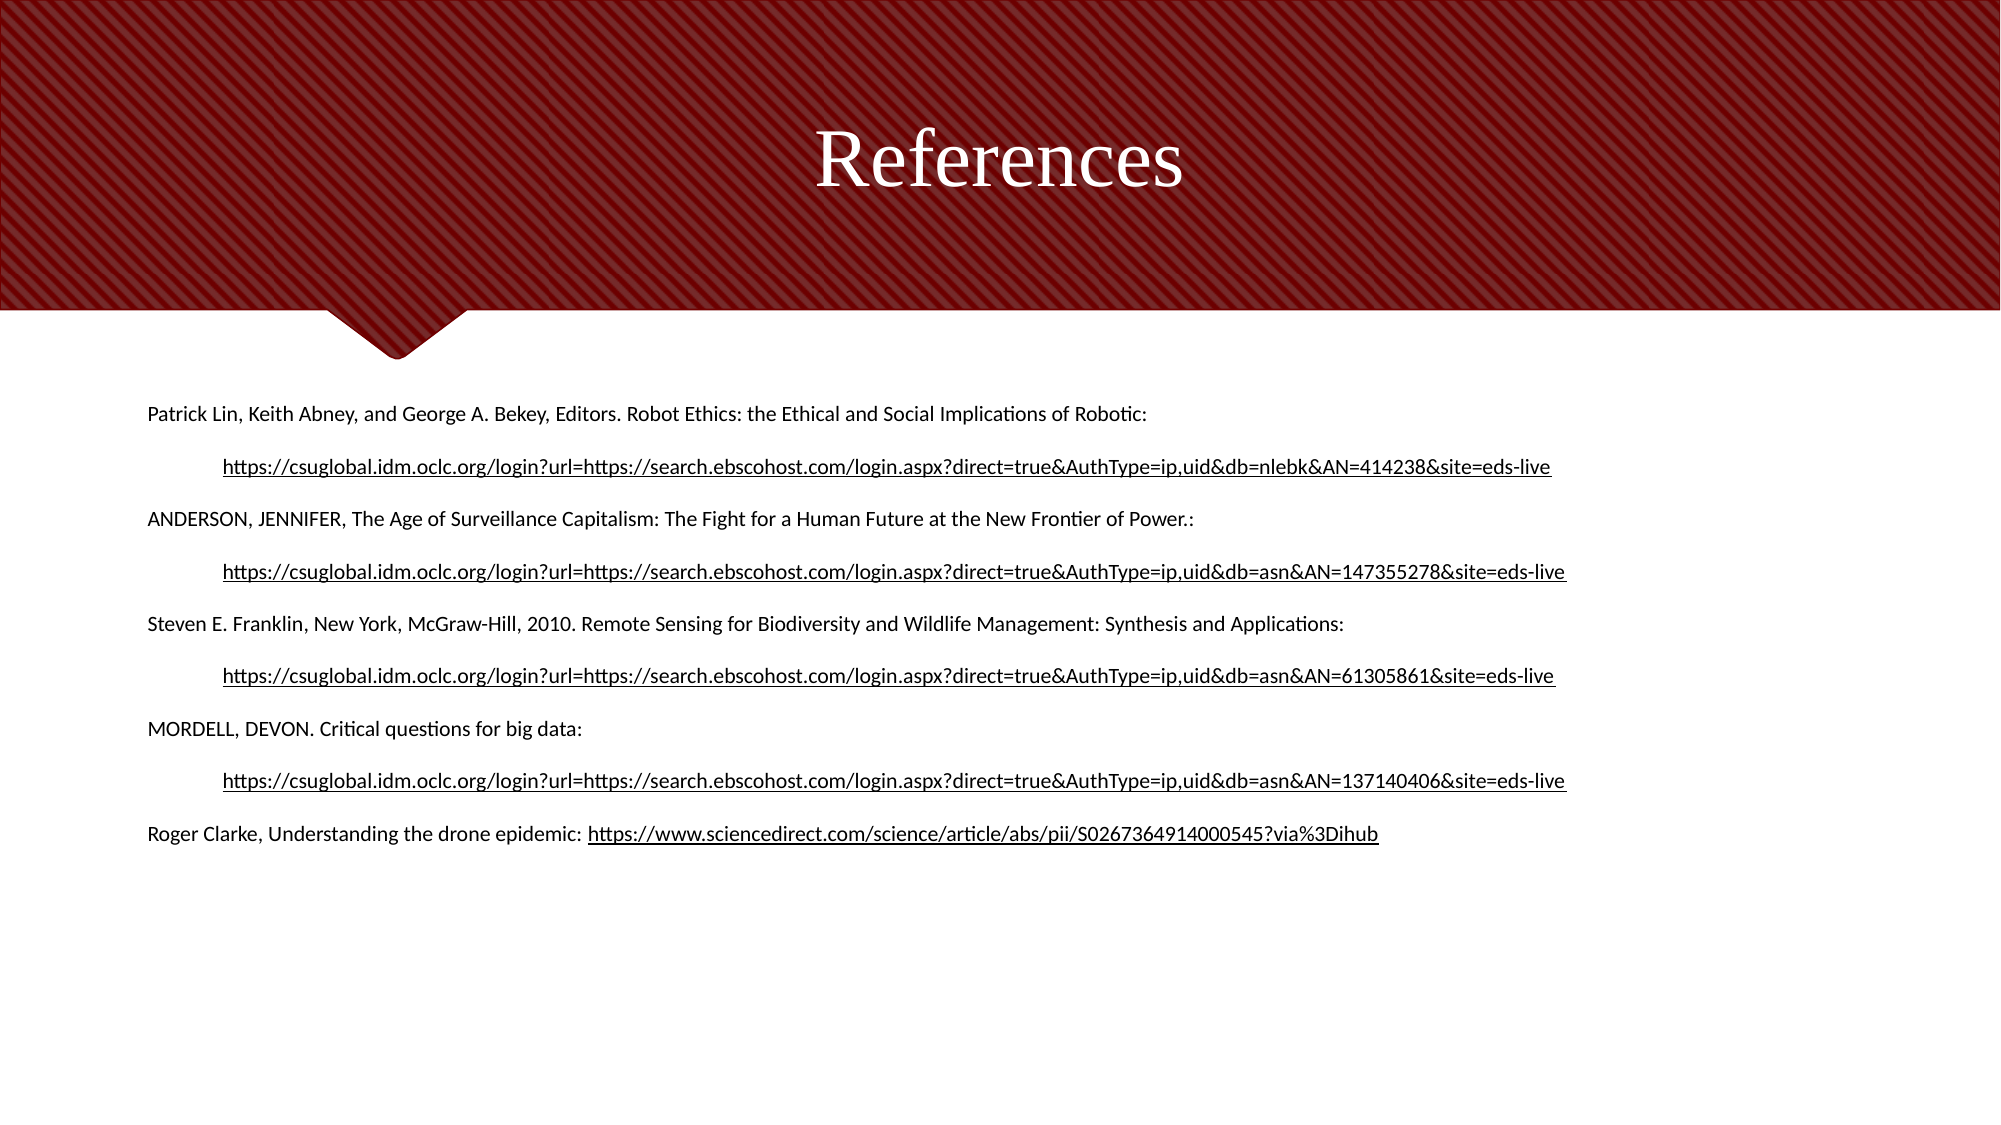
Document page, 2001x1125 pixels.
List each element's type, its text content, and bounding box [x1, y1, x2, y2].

text_box Patrick Lin, Keith Abney, and George A. Bekey, Editors. Robot Ethics: the Ethical and Social Implications of Robotic: https://csuglobal.idm.oclc.org/login?url=https://search.ebscohost.com/login.aspx?direct=true&AuthType=ip,uid&db=nlebk&AN=414238&site=eds-live ANDERSON, JENNIFER, The Age of Surveillance Capitalism: The Fight for a Human Future at the New Frontier of Power.: https://csuglobal.idm.oclc.org/login?url=https://search.ebscohost.com/login.aspx?direct=true&AuthType=ip,uid&db=asn&AN=147355278&site=eds-live Steven E. Franklin, New York, McGraw-Hill, 2010. Remote Sensing for Biodiversity and Wildlife Management: Synthesis and Applications: https://csuglobal.idm.oclc.org/login?url=https://search.ebscohost.com/login.aspx?direct=true&AuthType=ip,uid&db=asn&AN=61305861&site=eds-live MORDELL, DEVON. Critical questions for big data: https://csuglobal.idm.oclc.org/login?url=https://search.ebscohost.com/login.aspx?direct=true&AuthType=ip,uid&db=asn&AN=137140406&site=eds-live Roger Clarke, Understanding the drone epidemic: https://www.sciencedirect.com/science/article/abs/pii/S0267364914000545?via%3Dihub [132, 366, 1931, 906]
title References [132, 73, 1868, 233]
